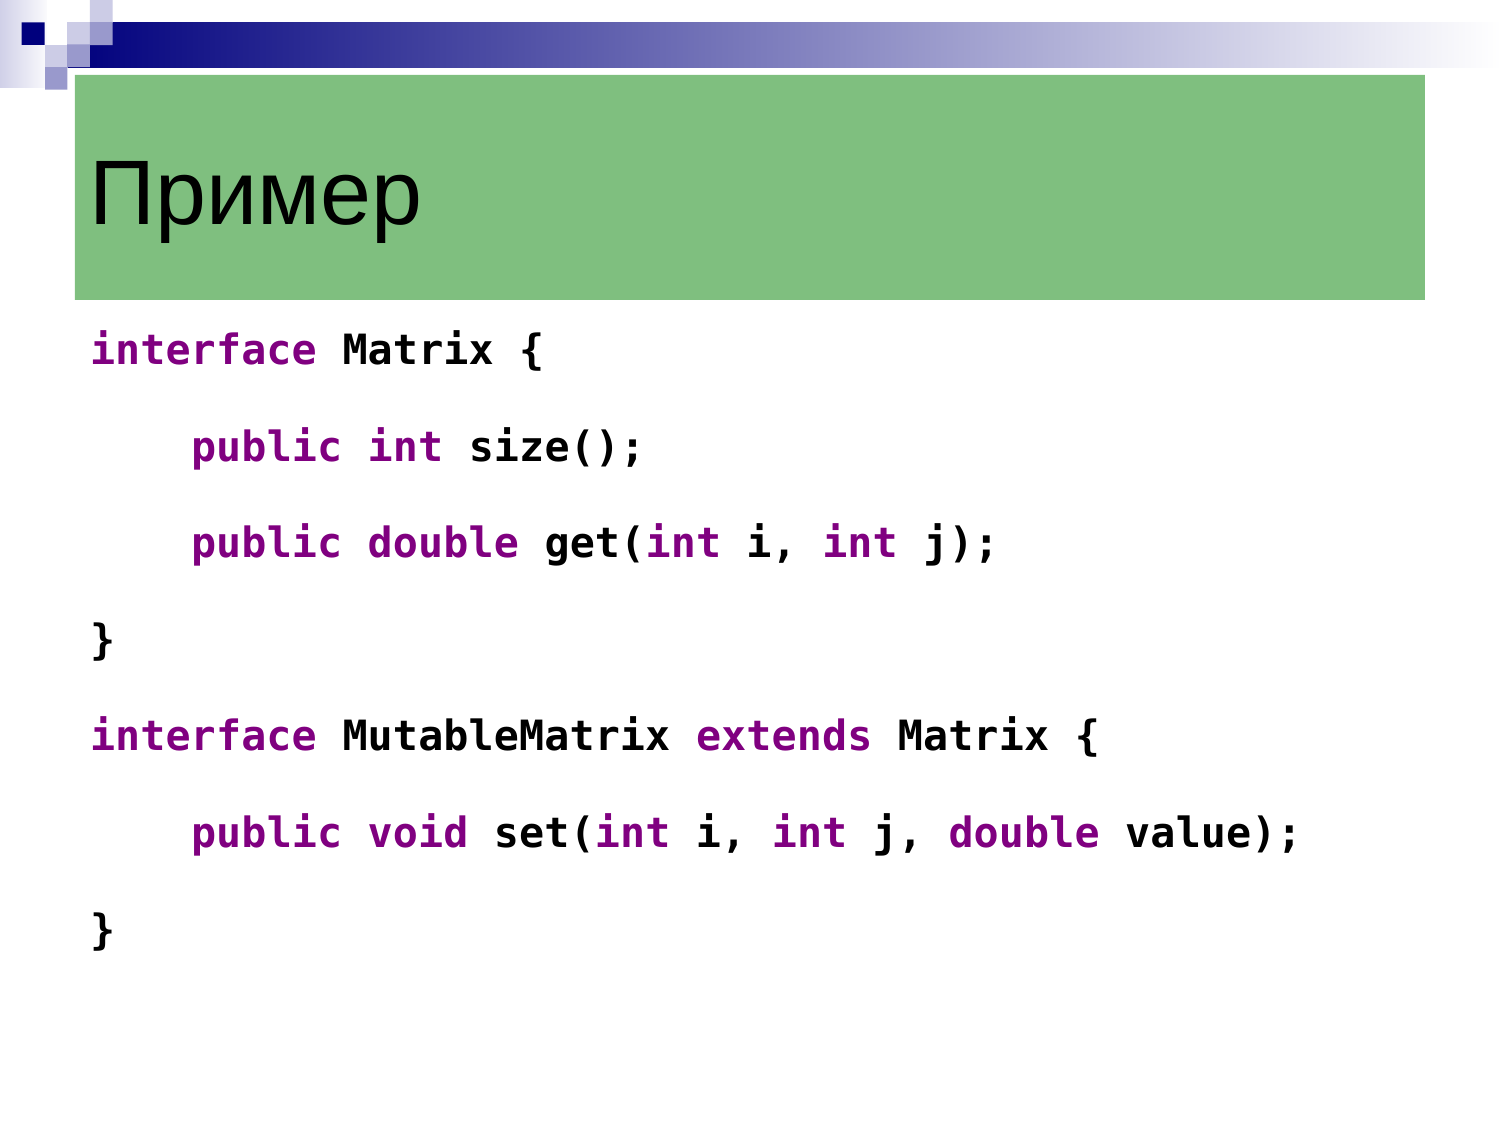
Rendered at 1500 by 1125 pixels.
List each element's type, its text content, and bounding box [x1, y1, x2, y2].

text_box Пример [74, 74, 1425, 300]
list interface Matrix { public int size(); public double get(int i, int j); } interface MutableMatrix extends Matrix { public void set(int i, int j, double value); } [75, 324, 1425, 1083]
